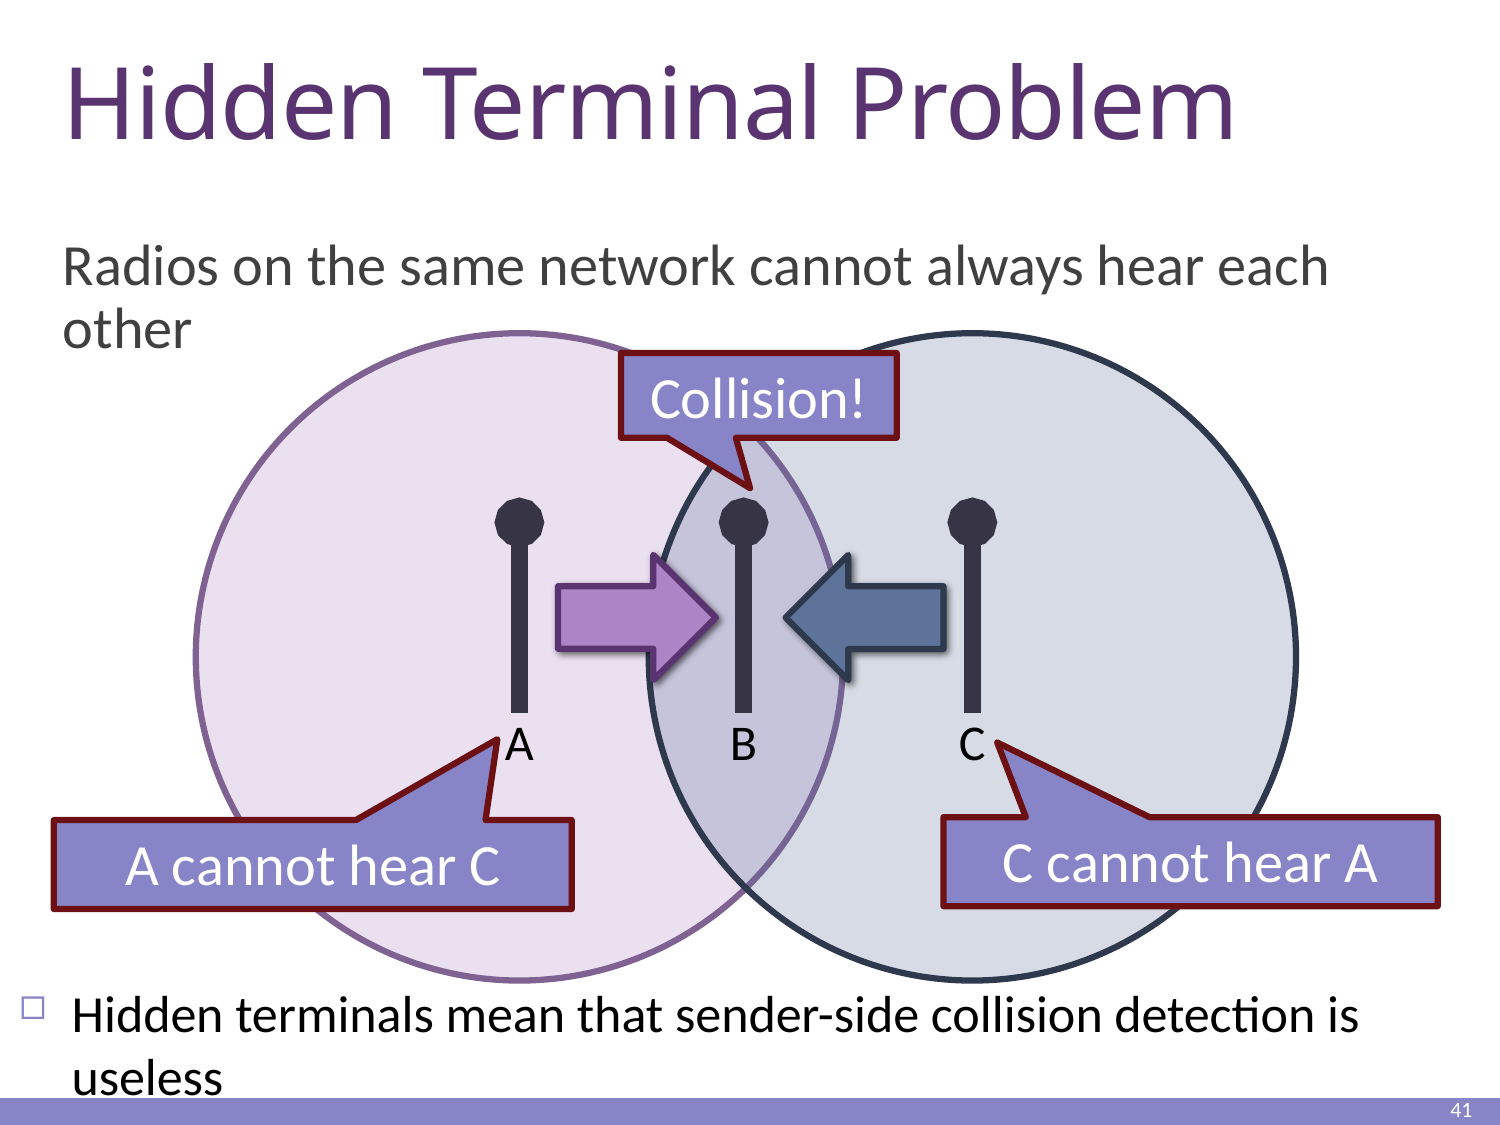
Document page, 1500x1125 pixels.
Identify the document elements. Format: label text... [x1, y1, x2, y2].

title Hidden Terminal Problem [48, 47, 1470, 168]
text_box [194, 331, 707, 816]
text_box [620, 352, 898, 439]
list Radios on the same network cannot always hear each other [48, 227, 1470, 973]
slide_number 41 [1326, 1091, 1488, 1125]
text_box [560, 553, 712, 682]
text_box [941, 521, 1004, 780]
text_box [488, 521, 551, 780]
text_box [715, 521, 772, 780]
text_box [942, 816, 1439, 907]
text_box [327, 657, 746, 973]
text_box Hidden terminals mean that sender-side collision detection is useless [4, 973, 1480, 1073]
text_box [647, 331, 1298, 973]
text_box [53, 819, 573, 910]
text_box [784, 554, 938, 682]
